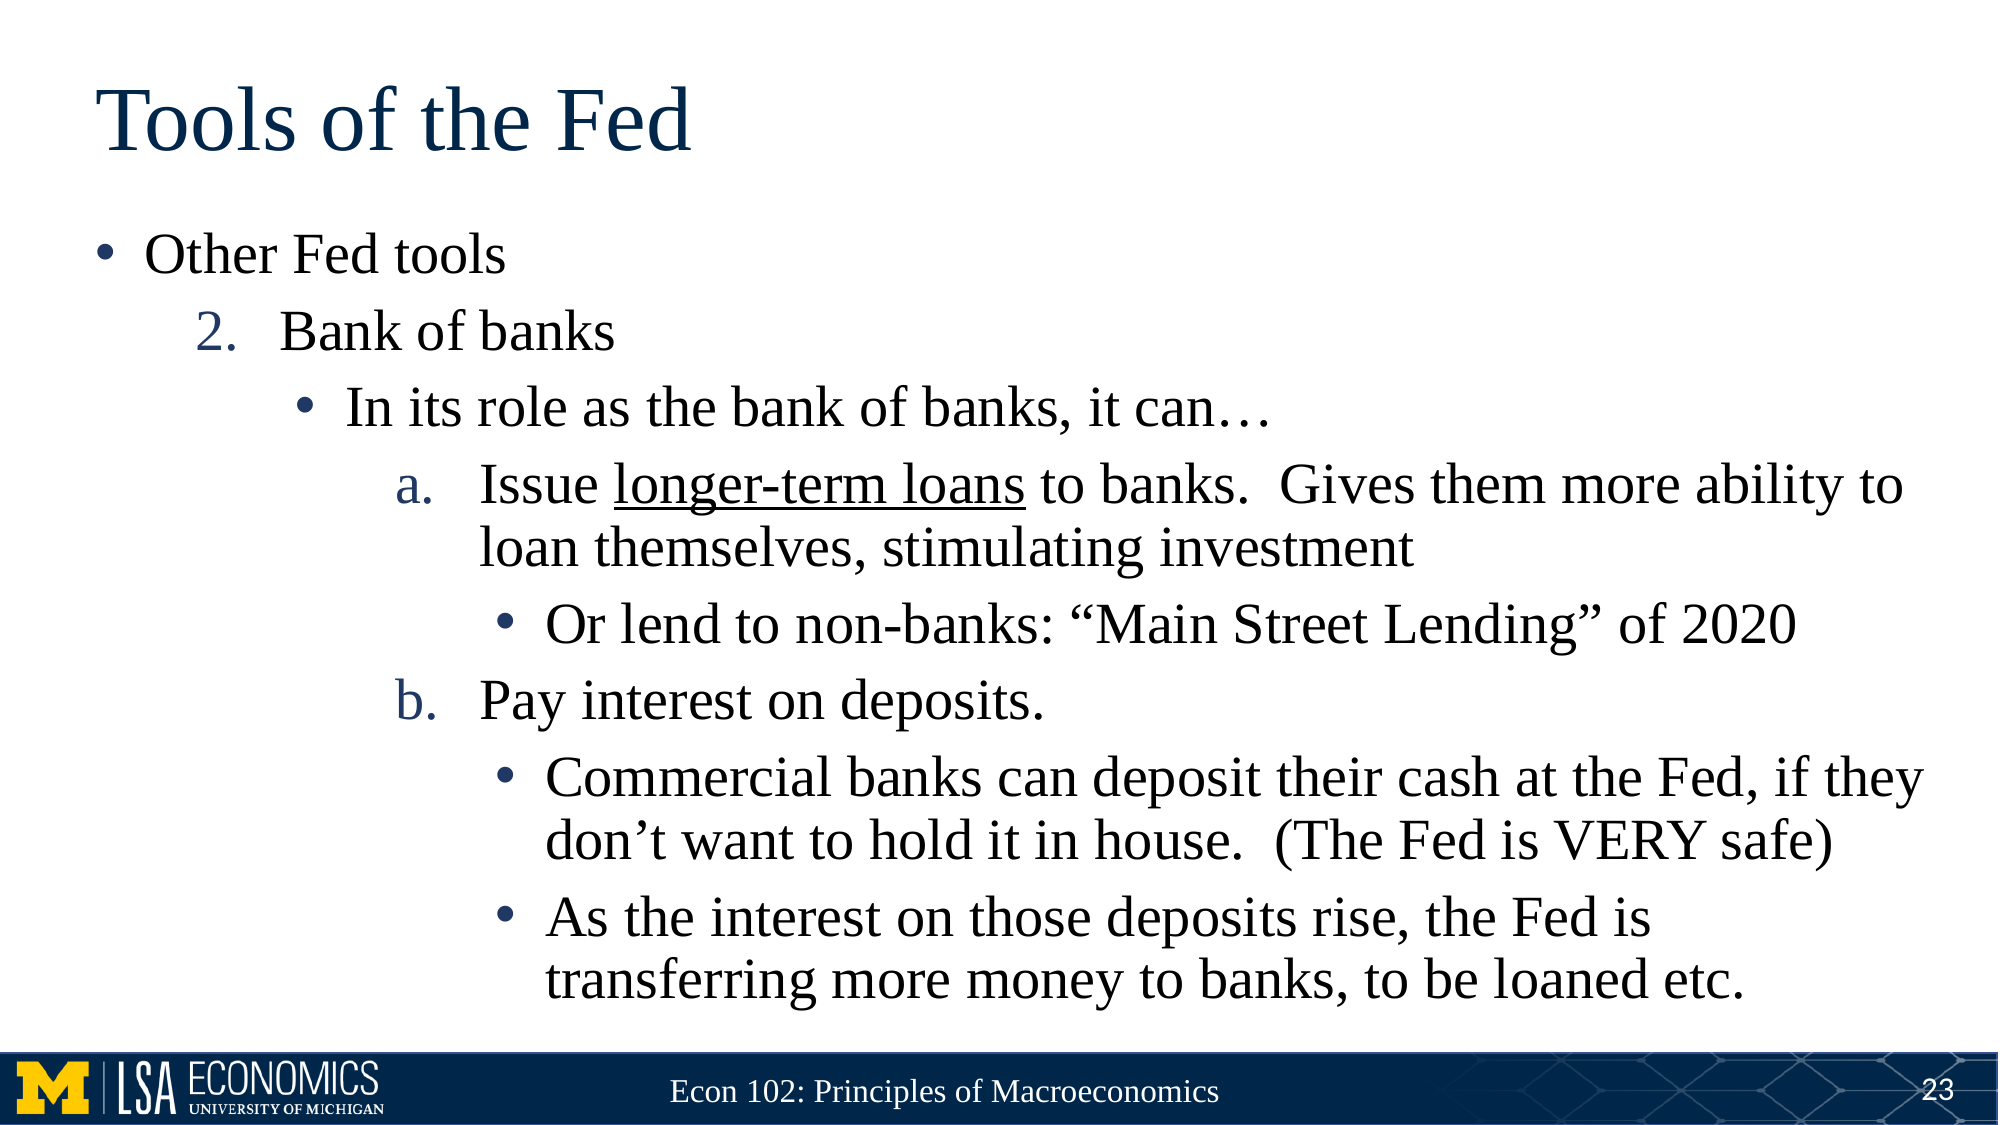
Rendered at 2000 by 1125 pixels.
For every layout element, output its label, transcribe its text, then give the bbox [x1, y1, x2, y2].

footer Econ 102: Principles of Macroeconomics [607, 1059, 1283, 1120]
picture [1363, 1052, 2000, 1125]
picture [16, 1060, 384, 1115]
title Tools of the Fed [75, 59, 1925, 182]
list Other Fed tools Bank of banks In its role as the bank of banks, it can… Issue longer-term loans to banks. Gives them more ability to loan themselves, stimulating investment Or lend to non-banks: “Main Street Lending” of 2020 Pay interest on deposits. Commercial banks can deposit their cash at the Fed, if they don’t want to hold it in house. (The Fed is VERY safe) As the interest on those deposits rise, the Fed is transferring more money to banks, to be loaned etc. [75, 213, 1950, 1066]
slide_number 23 [1834, 1057, 1975, 1117]
